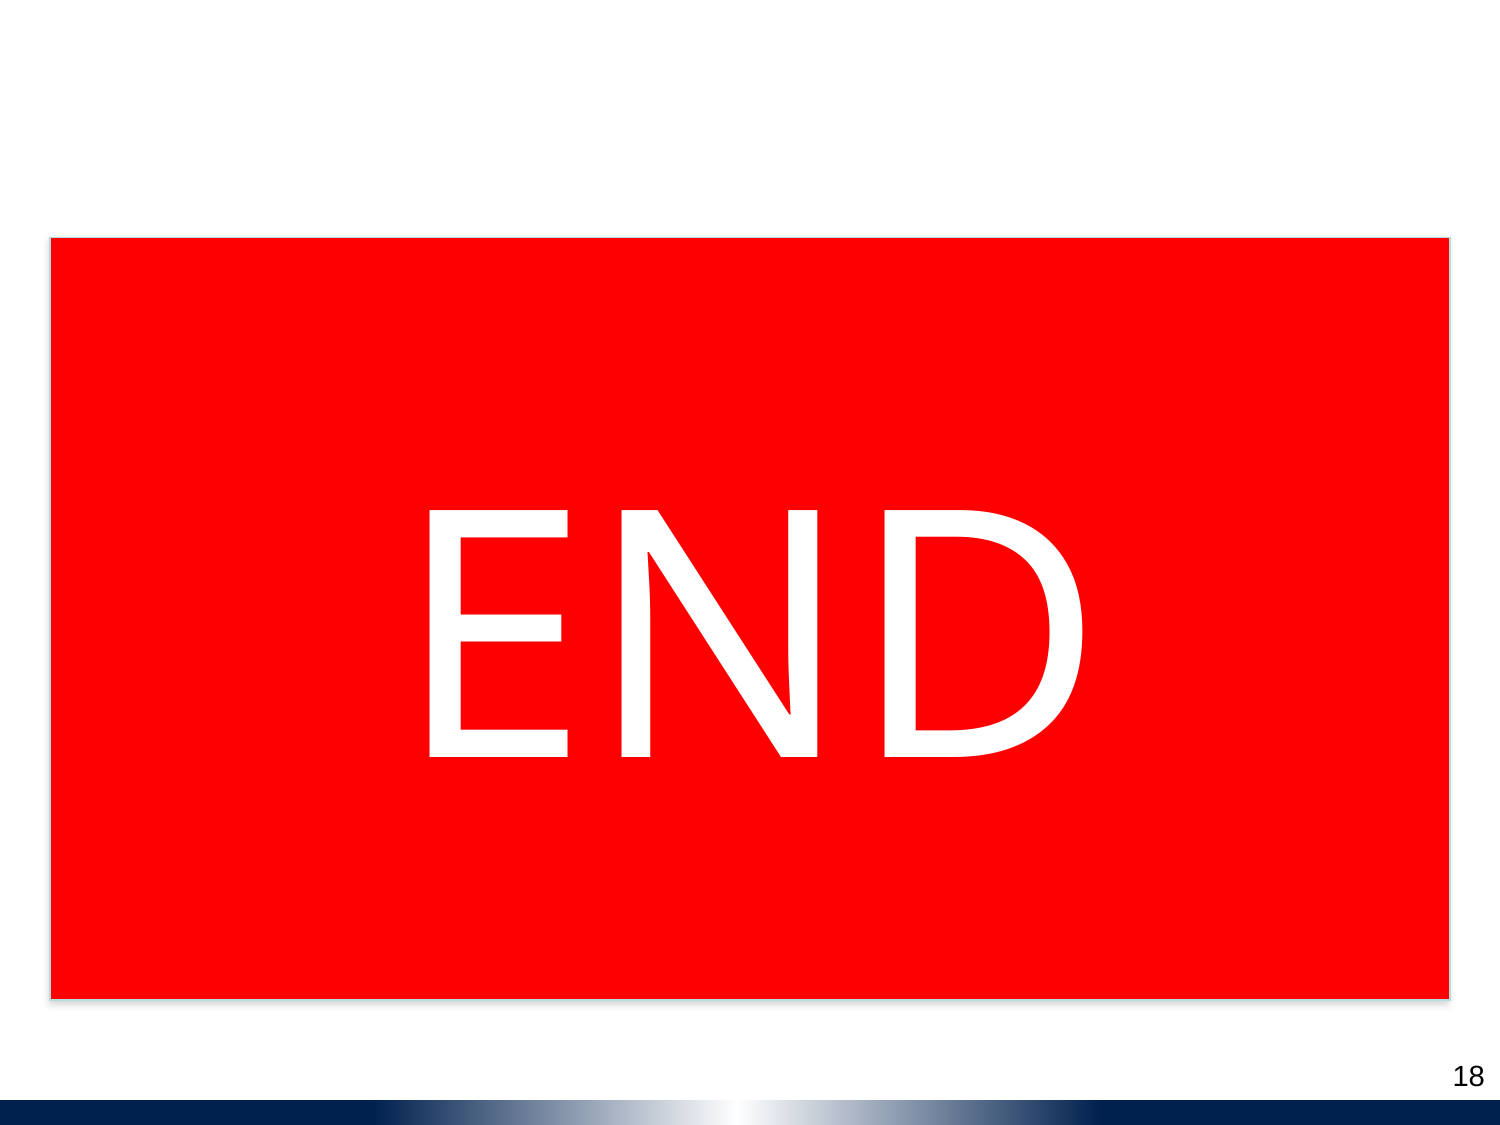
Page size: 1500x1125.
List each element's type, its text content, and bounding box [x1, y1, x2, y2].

text_box END [50, 237, 1450, 1000]
slide_number 18 [1149, 1049, 1500, 1125]
